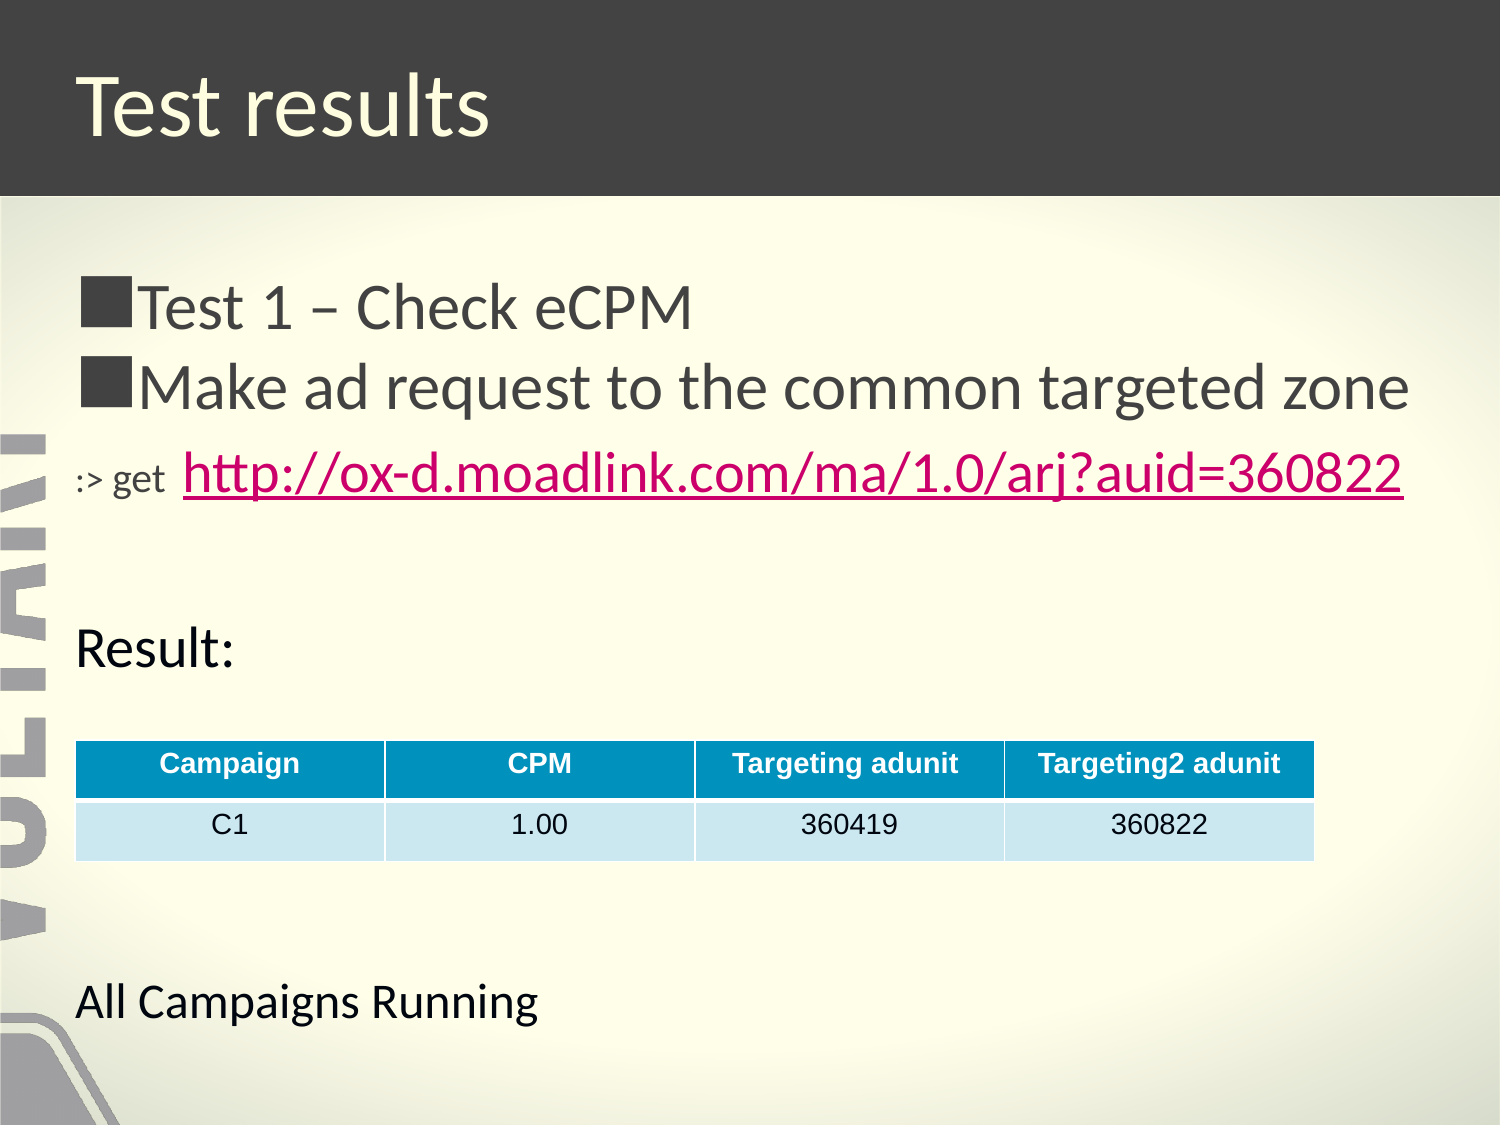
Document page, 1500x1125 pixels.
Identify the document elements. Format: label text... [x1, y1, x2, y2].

table_cell 360822 [1005, 803, 1314, 861]
table_cell 1.00 [386, 803, 694, 861]
list Test 1 – Check eCPM Make ad request to the common targeted zone :> get http://ox-d.moadlink.com/ma/1.0/arj?auid=360822 Result: All Campaigns Running [75, 262, 1425, 1005]
table_header Campaign [76, 741, 384, 798]
picture [0, 196, 1500, 1125]
table_header Targeting adunit [696, 741, 1004, 798]
table_header CPM [386, 741, 694, 798]
table_cell 360419 [696, 803, 1004, 861]
table_cell C1 [76, 803, 384, 861]
table_header Targeting2 adunit [1005, 741, 1314, 798]
title Test results [75, 45, 1425, 161]
